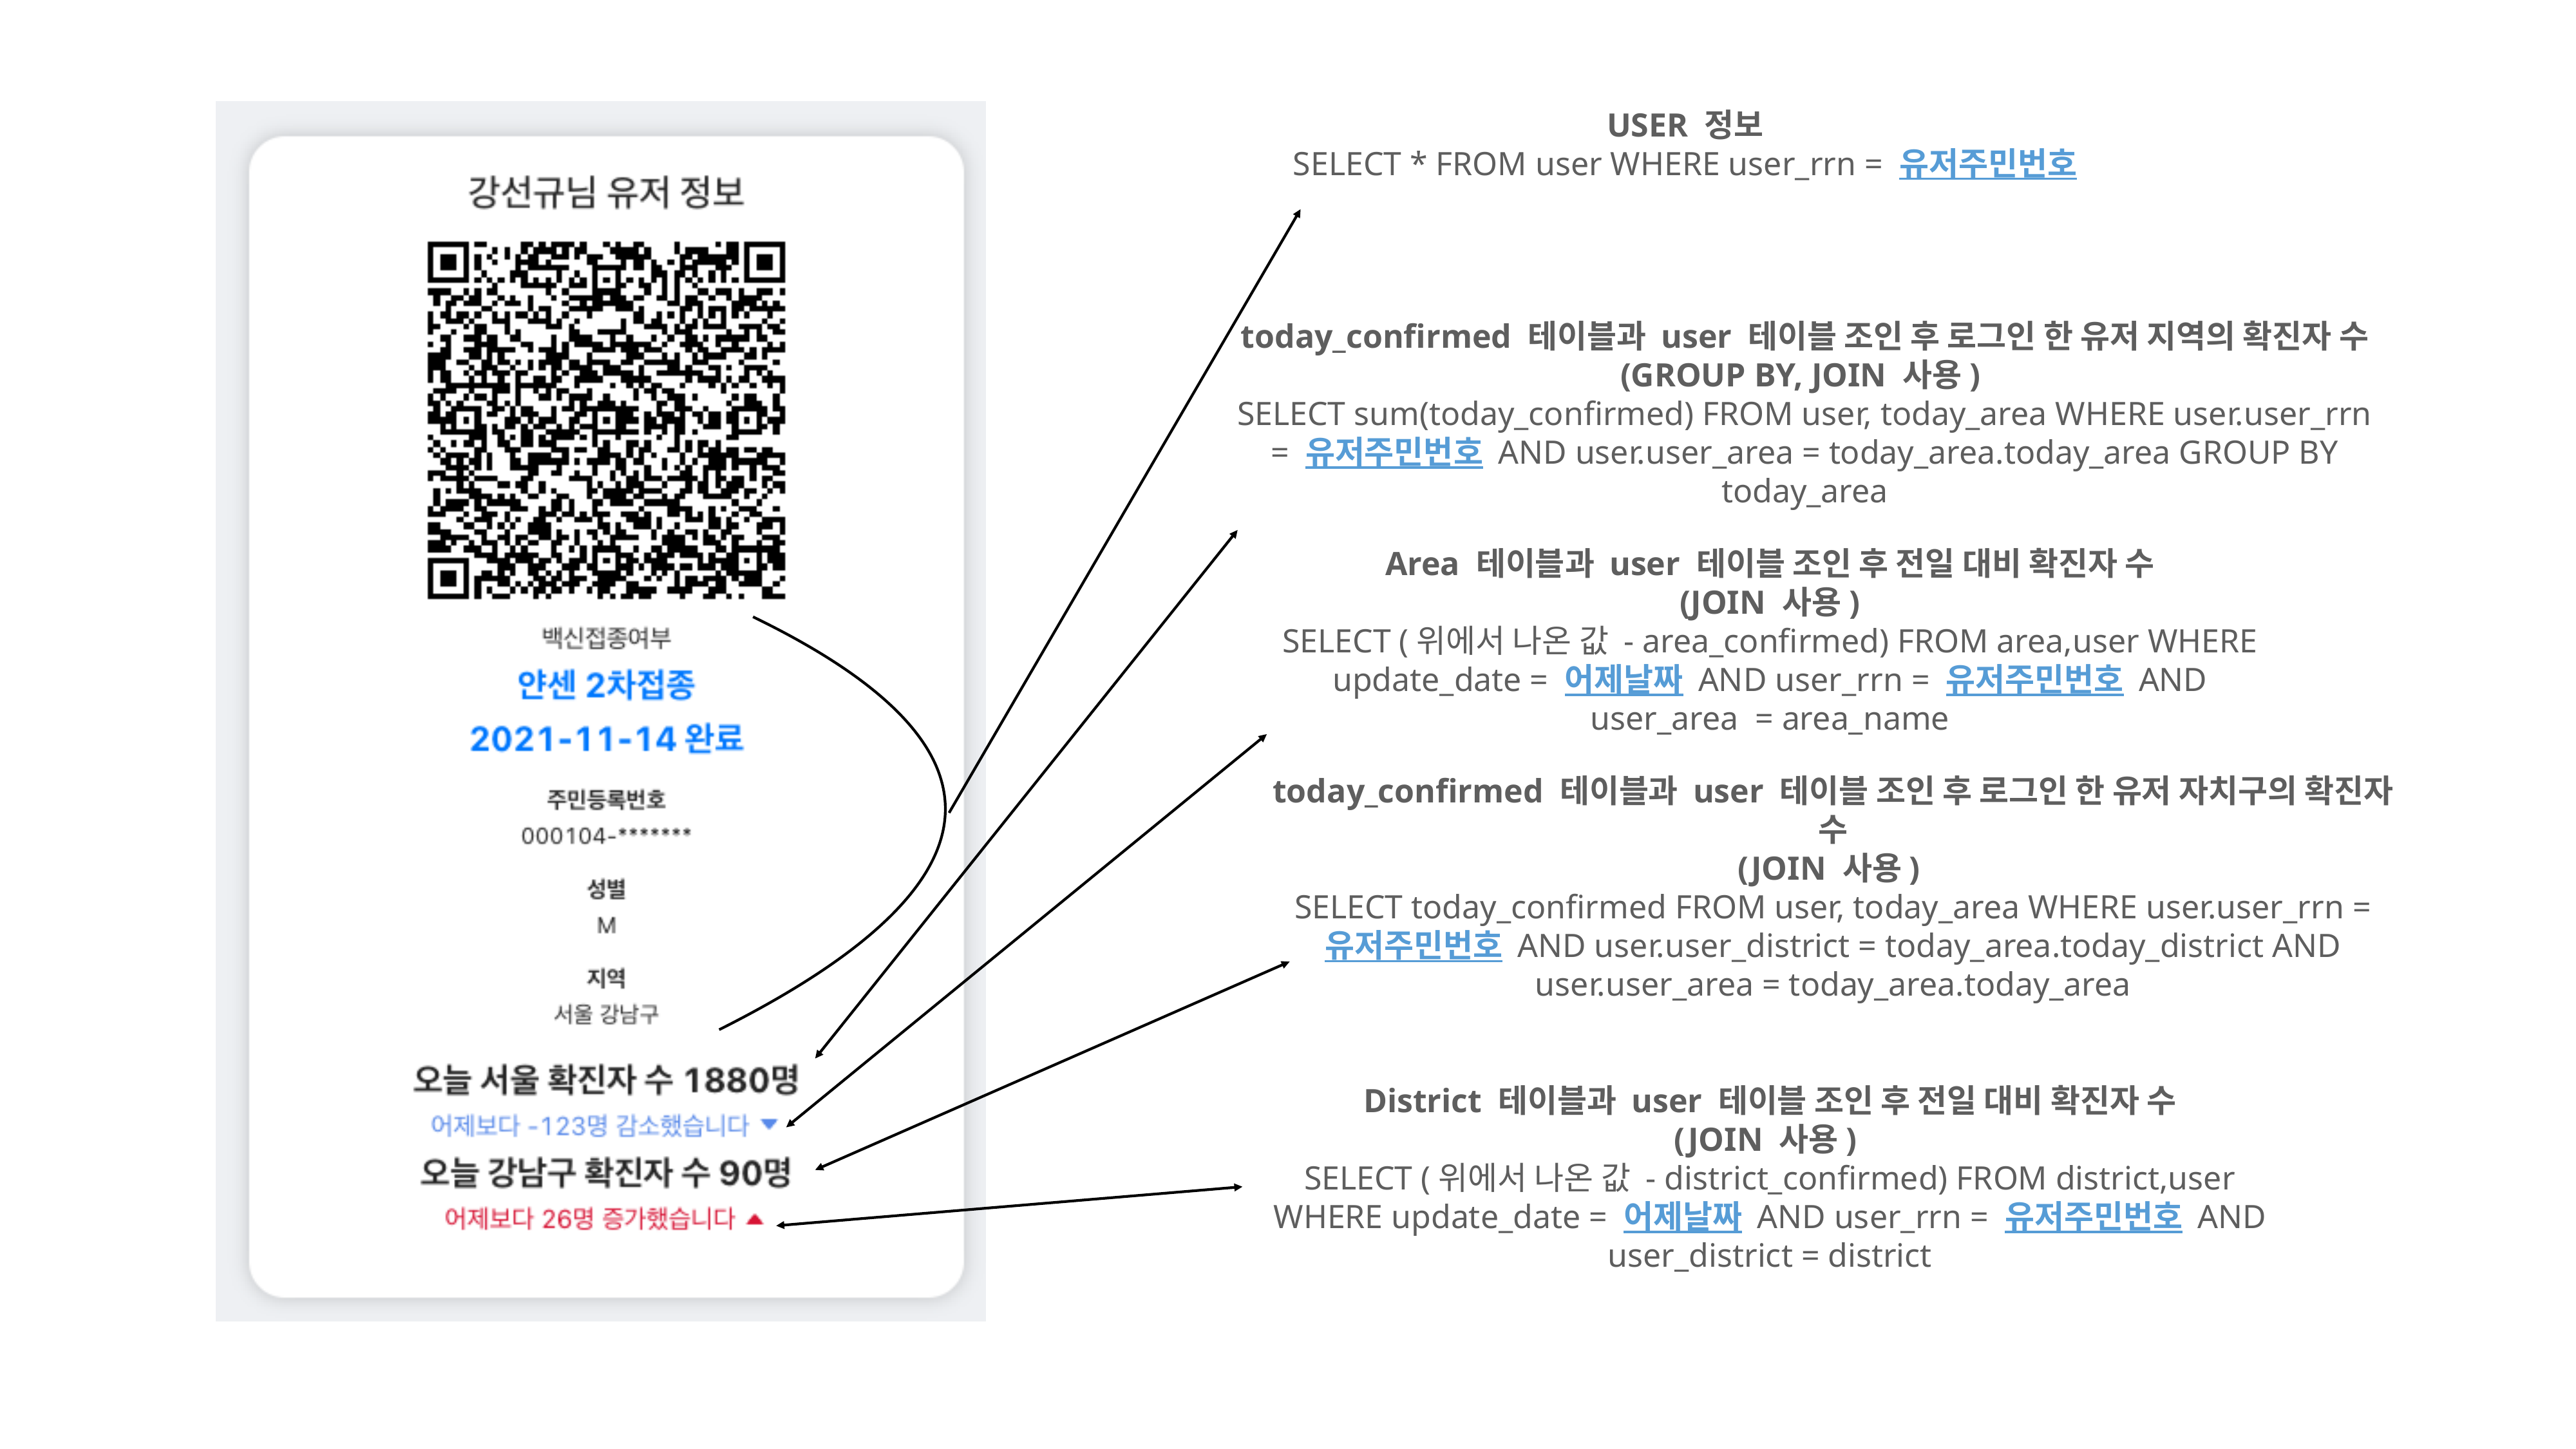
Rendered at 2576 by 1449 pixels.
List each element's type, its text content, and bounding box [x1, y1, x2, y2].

text_box [986, 209, 1301, 750]
text_box District 테이블과 user 테이블 조인 후 전일 대비 확진자 수 (JOIN 사용) SELECT (위에서 나온 값 - district_confirmed) FROM district,user WHERE update_date = 어제날짜 AND user_rrn = 유저주민번호 AND user_district = district [1255, 1075, 2285, 1279]
text_box USER 정보 SELECT * FROM user WHERE user_rrn = 유저주민번호 [1108, 99, 2262, 187]
picture [215, 101, 986, 1321]
text_box today_confirmed 테이블과 user 테이블 조인 후 로그인 한 유저 자치구의 확진자 수 (JOIN 사용) SELECT today_confirmed FROM user, today_area WHERE user.user_rrn = 유저주민번호 AND user.user_district = today_area.today_district AND user.user_area = today_area.today_area [1256, 765, 2410, 1009]
text_box [986, 1183, 1243, 1209]
text_box Area 테이블과 user 테이블 조인 후 전일 대비 확진자 수 (JOIN 사용) SELECT (위에서 나온 값 - area_confirmed) FROM area,user WHERE update_date = 어제날짜 AND user_rrn = 유저주민번호 AND user_area = area_name [1255, 538, 2285, 742]
text_box [986, 529, 1238, 845]
text_box today_confirmed 테이블과 user 테이블 조인 후 로그인 한 유저 지역의 확진자 수 (GROUP BY, JOIN 사용) SELECT sum(today_confirmed) FROM user, today_area WHERE user.user_rrn = 유저주민번호 AND user.user_area = today_area.today_area GROUP BY today_area [1227, 310, 2382, 515]
